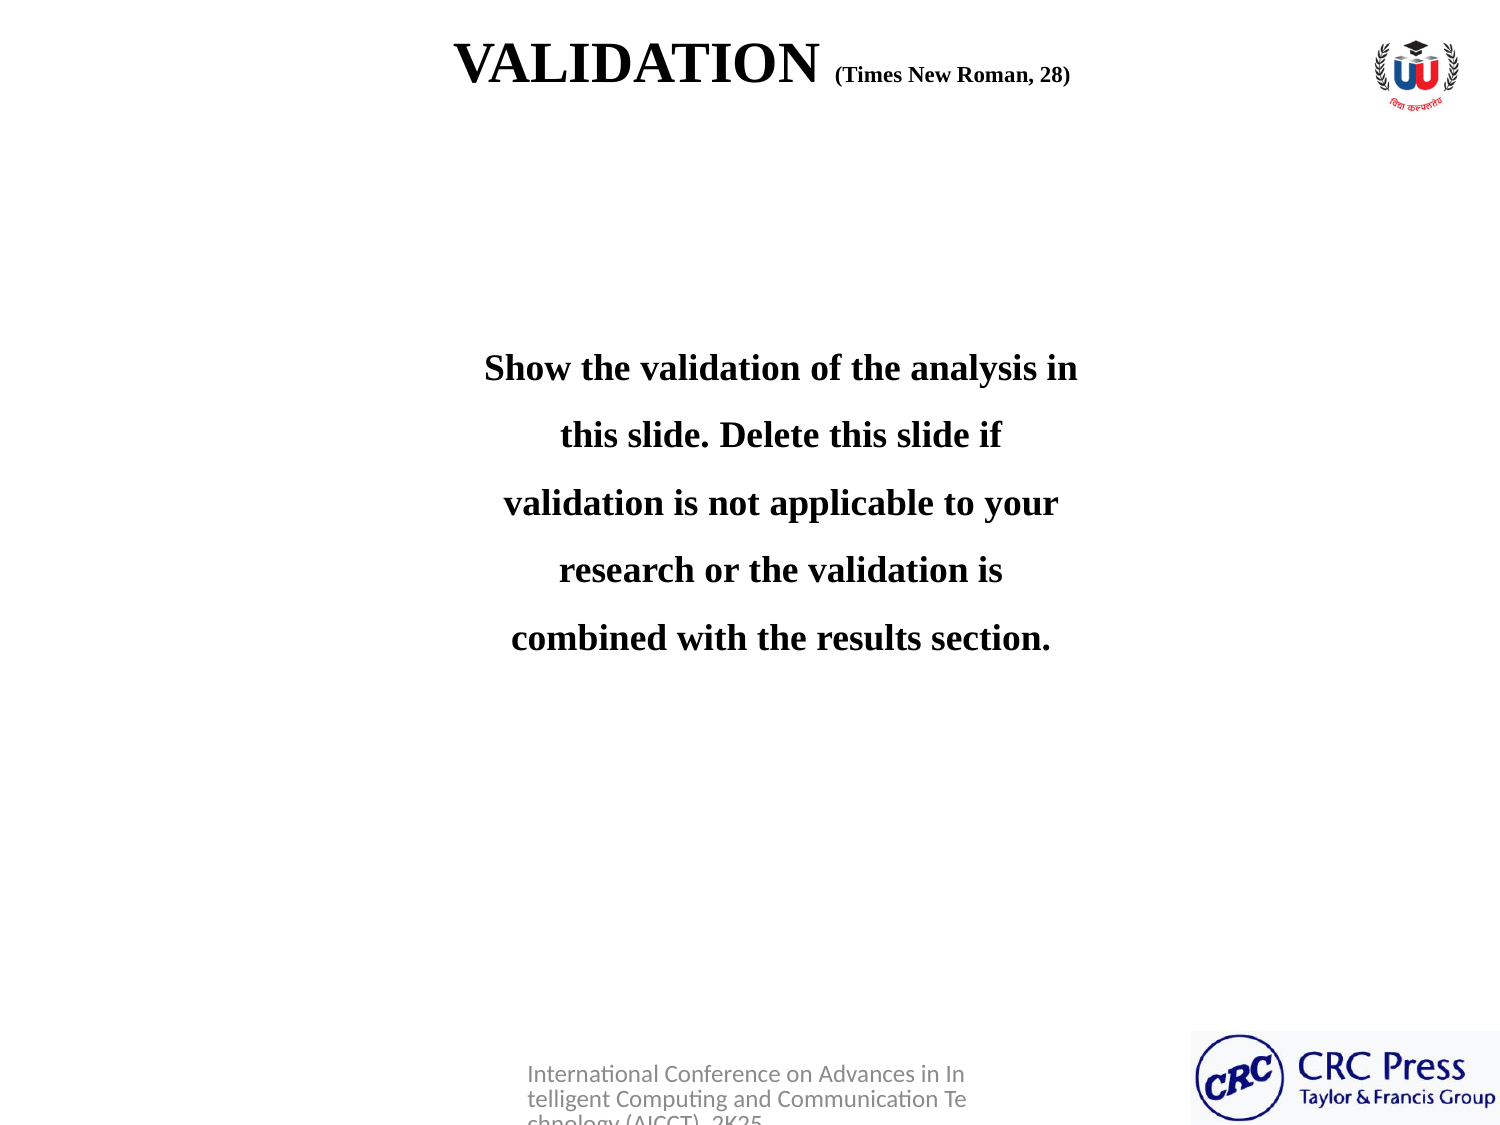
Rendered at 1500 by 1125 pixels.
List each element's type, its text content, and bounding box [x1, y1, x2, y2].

text_box Show the validation of the analysis in this slide. Delete this slide if validation is not applicable to your research or the validation is combined with the results section. [468, 312, 1094, 665]
picture [1350, 6, 1482, 138]
picture [1191, 1031, 1500, 1125]
text_box VALIDATION (Times New Roman, 28) [437, 17, 1088, 102]
footer International Conference on Advances in Intelligent Computing and Communication Technology (AICCT), 2K25 [512, 1042, 988, 1103]
